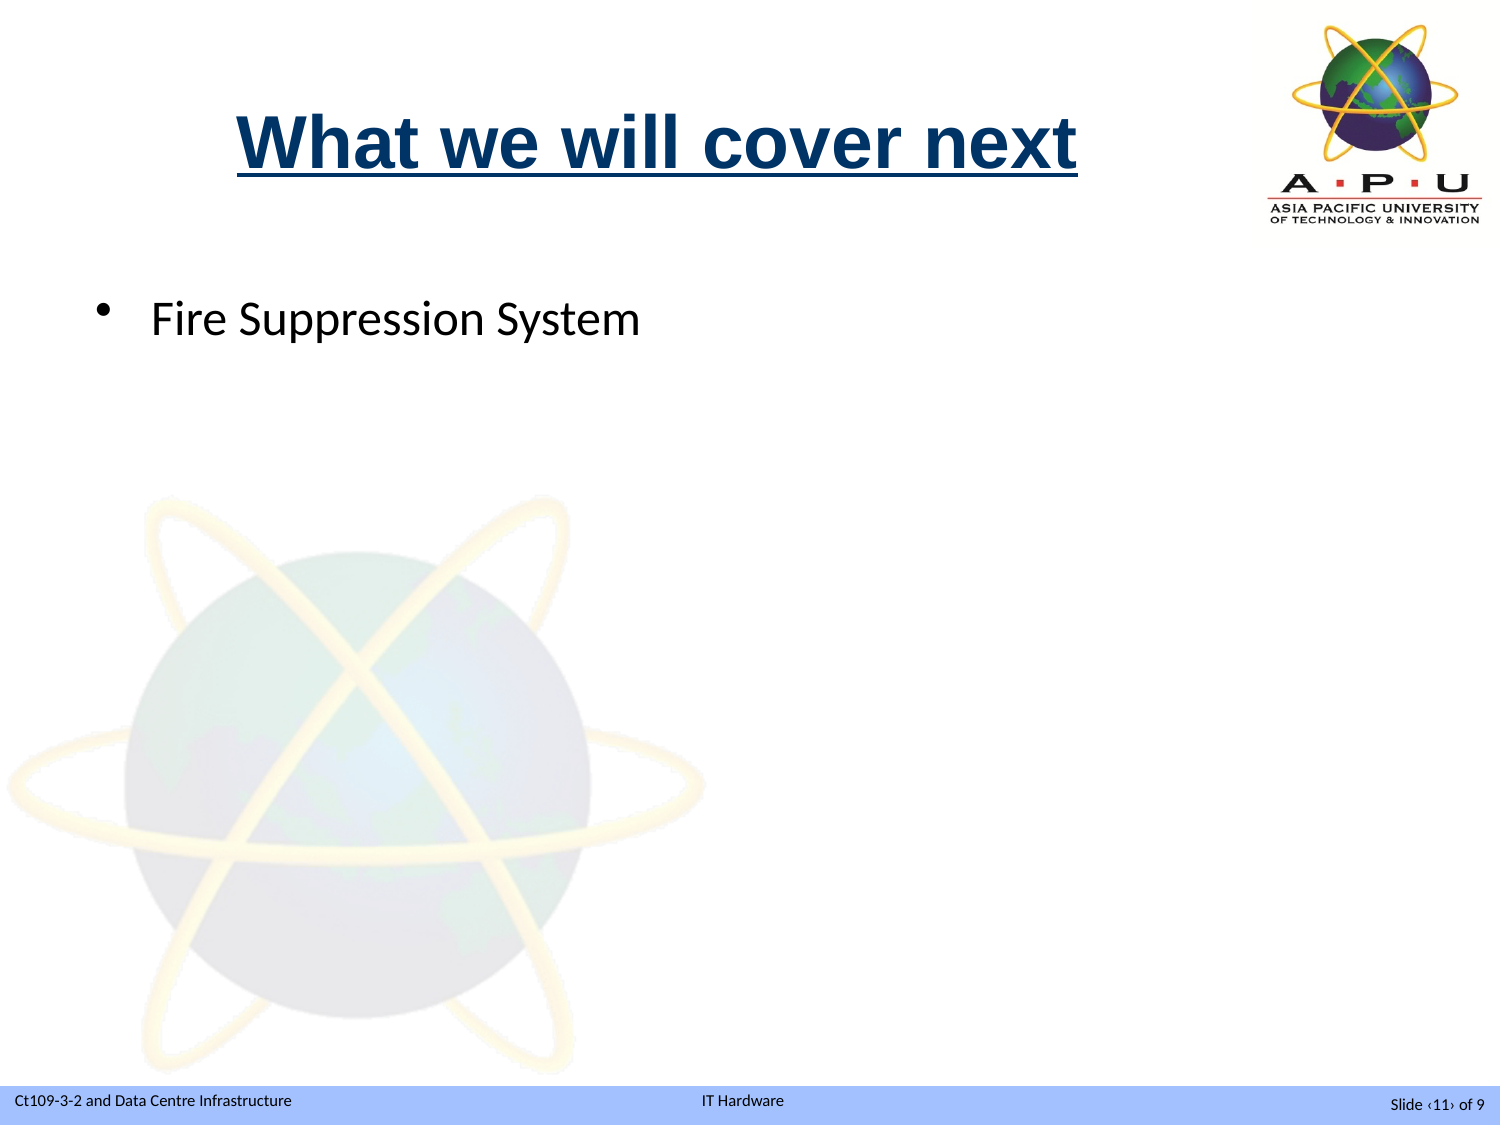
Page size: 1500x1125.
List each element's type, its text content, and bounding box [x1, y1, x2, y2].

picture [1251, 0, 1500, 249]
footer Slide ‹11› of 9 [1024, 1086, 1500, 1125]
list Fire Suppression System [79, 278, 1430, 1021]
title What we will cover next [217, 37, 1098, 241]
